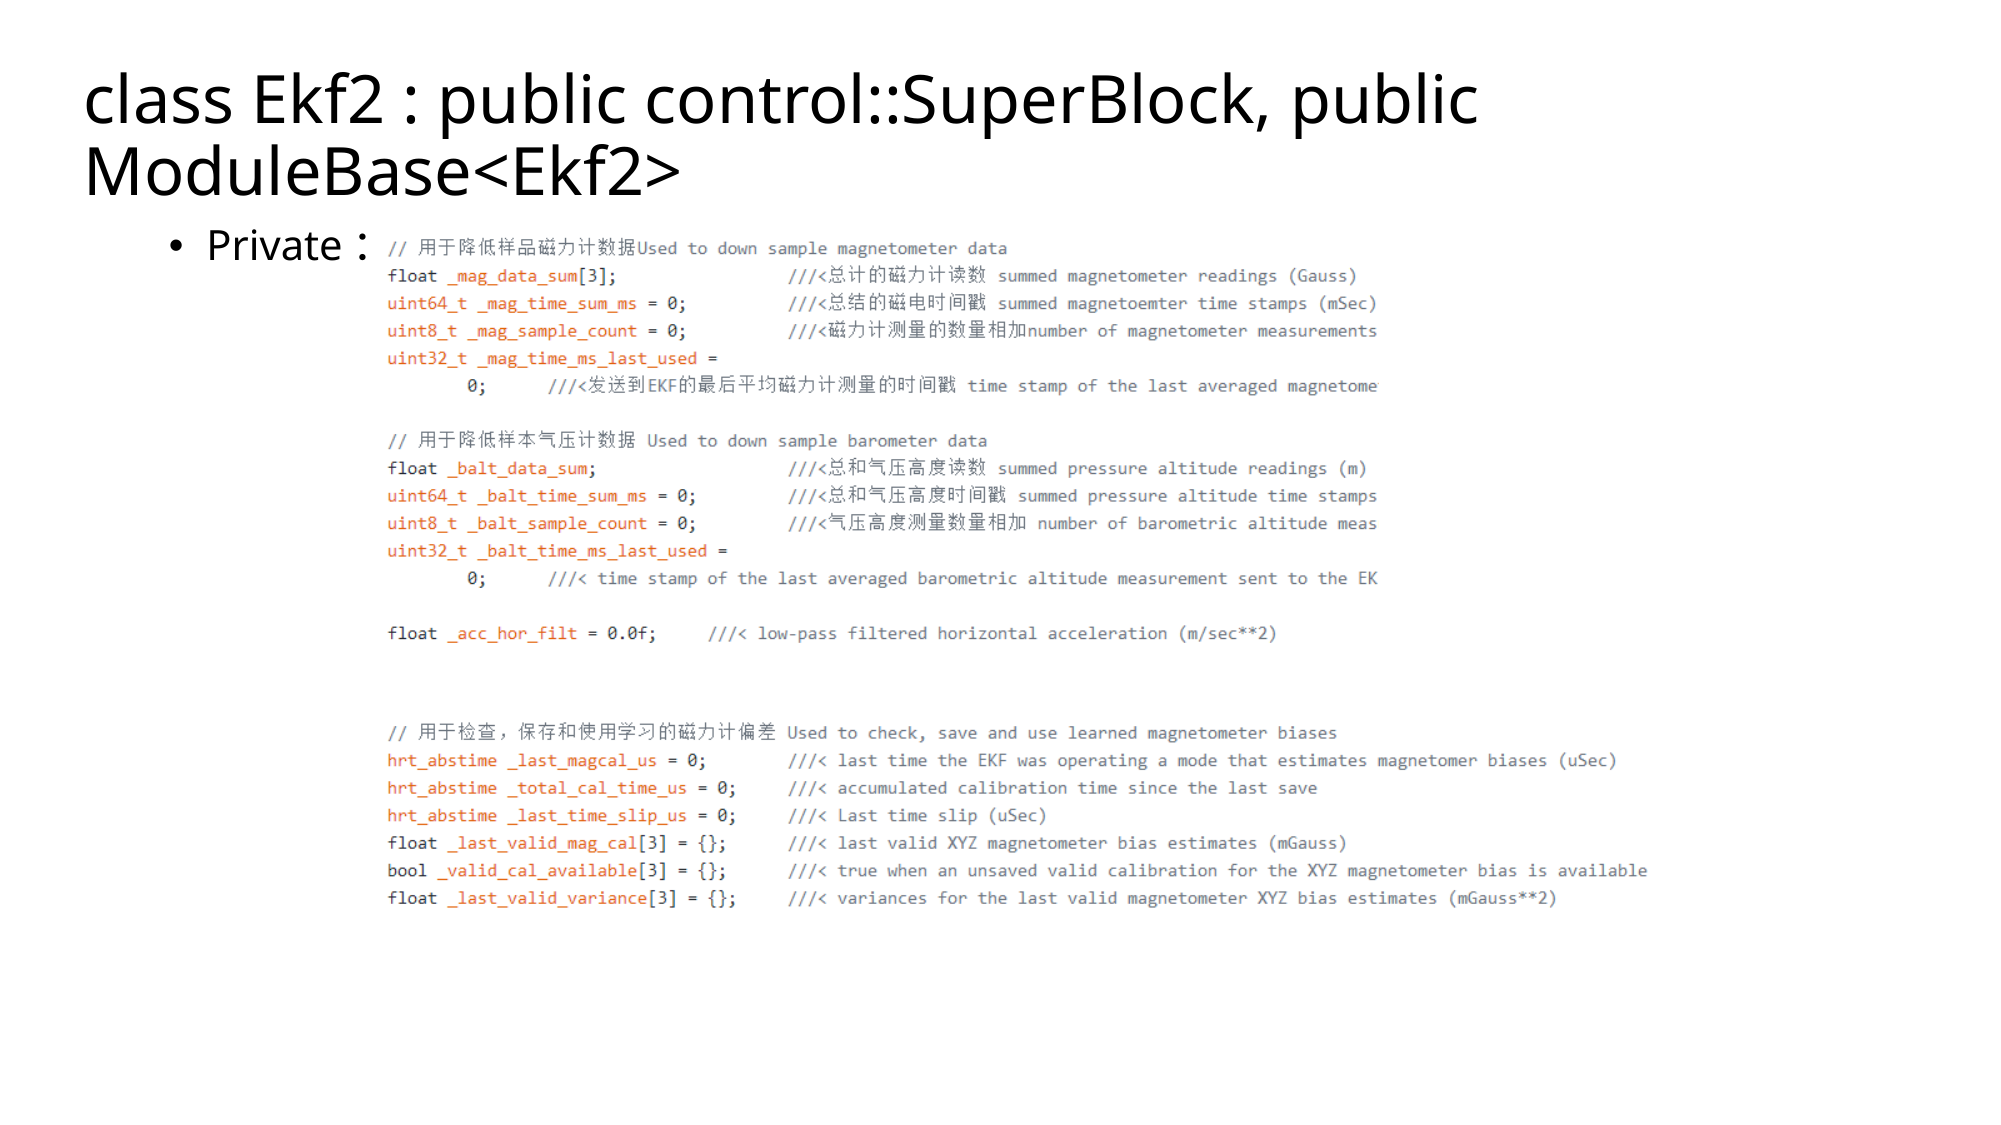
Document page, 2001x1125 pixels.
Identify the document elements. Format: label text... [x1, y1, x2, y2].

picture [370, 227, 1379, 659]
picture [370, 710, 1679, 924]
text_box Private： [153, 218, 1879, 932]
text_box class Ekf2 : public control::SuperBlock, public ModuleBase<Ekf2> [68, 58, 1964, 218]
